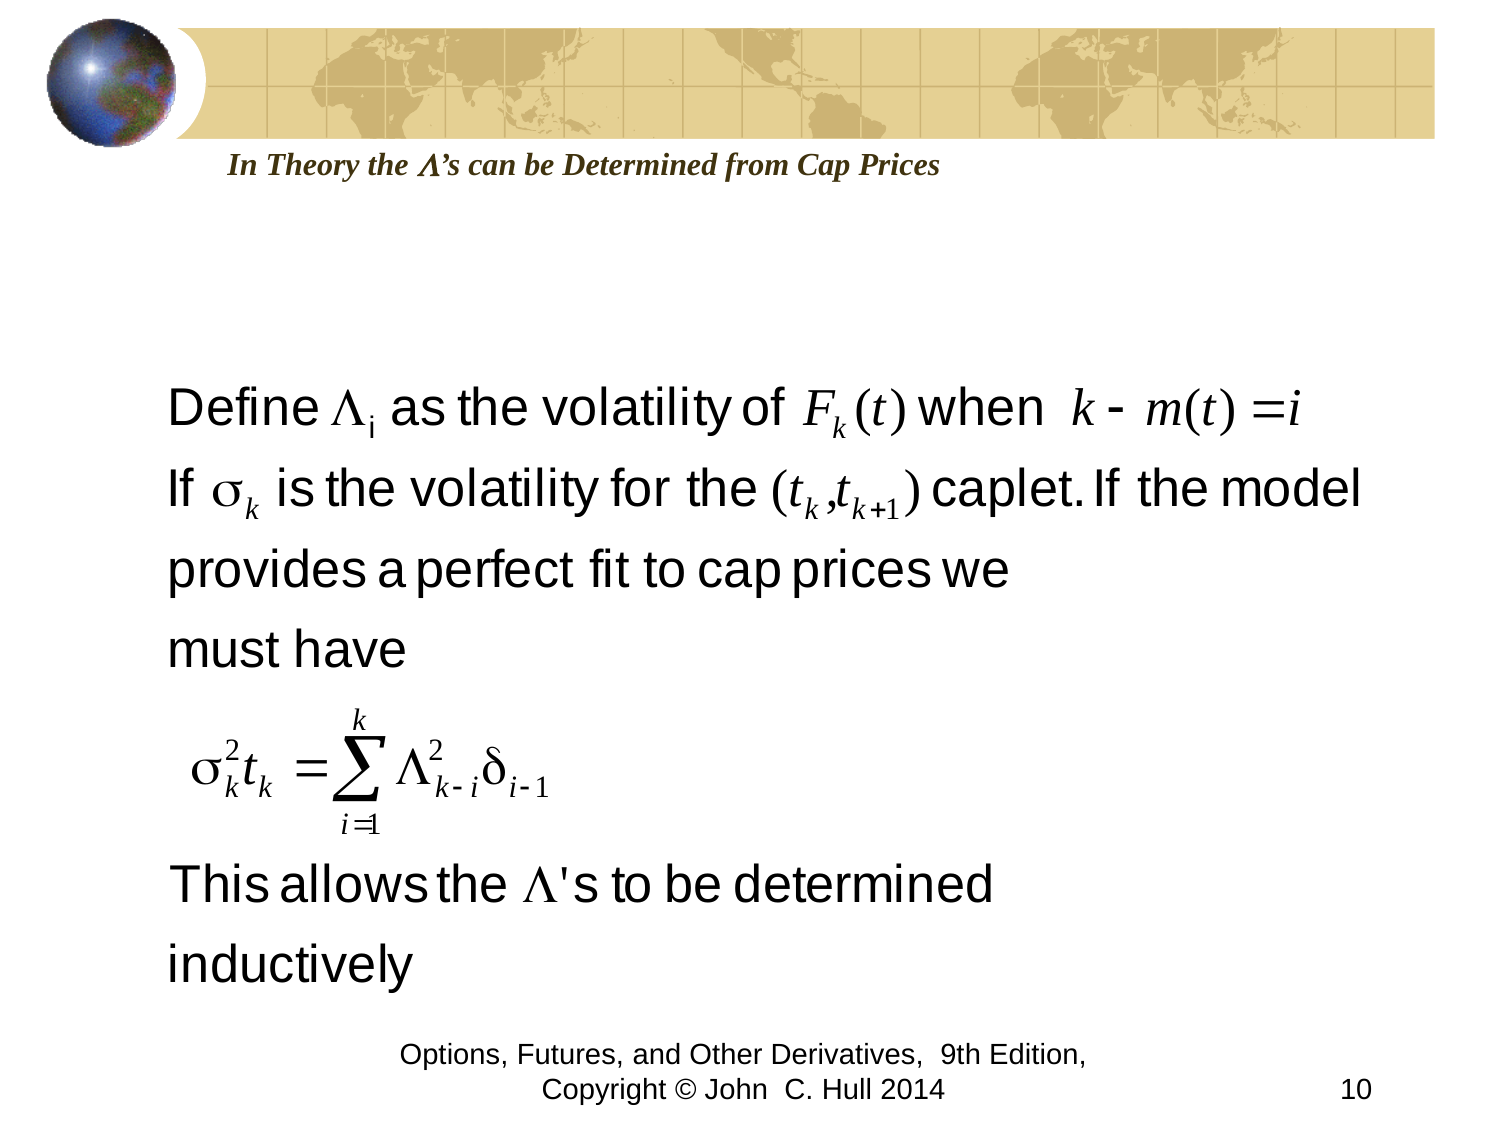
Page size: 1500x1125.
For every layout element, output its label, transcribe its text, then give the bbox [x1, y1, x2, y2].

title In Theory the L’s can be Determined from Cap Prices [212, 20, 1375, 191]
footer Options, Futures, and Other Derivatives, 9th Edition, Copyright © John C. Hull 2014 [349, 1037, 1074, 1113]
picture [42, 14, 190, 151]
slide_number 10 [1074, 1037, 1388, 1113]
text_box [162, 374, 1388, 1005]
